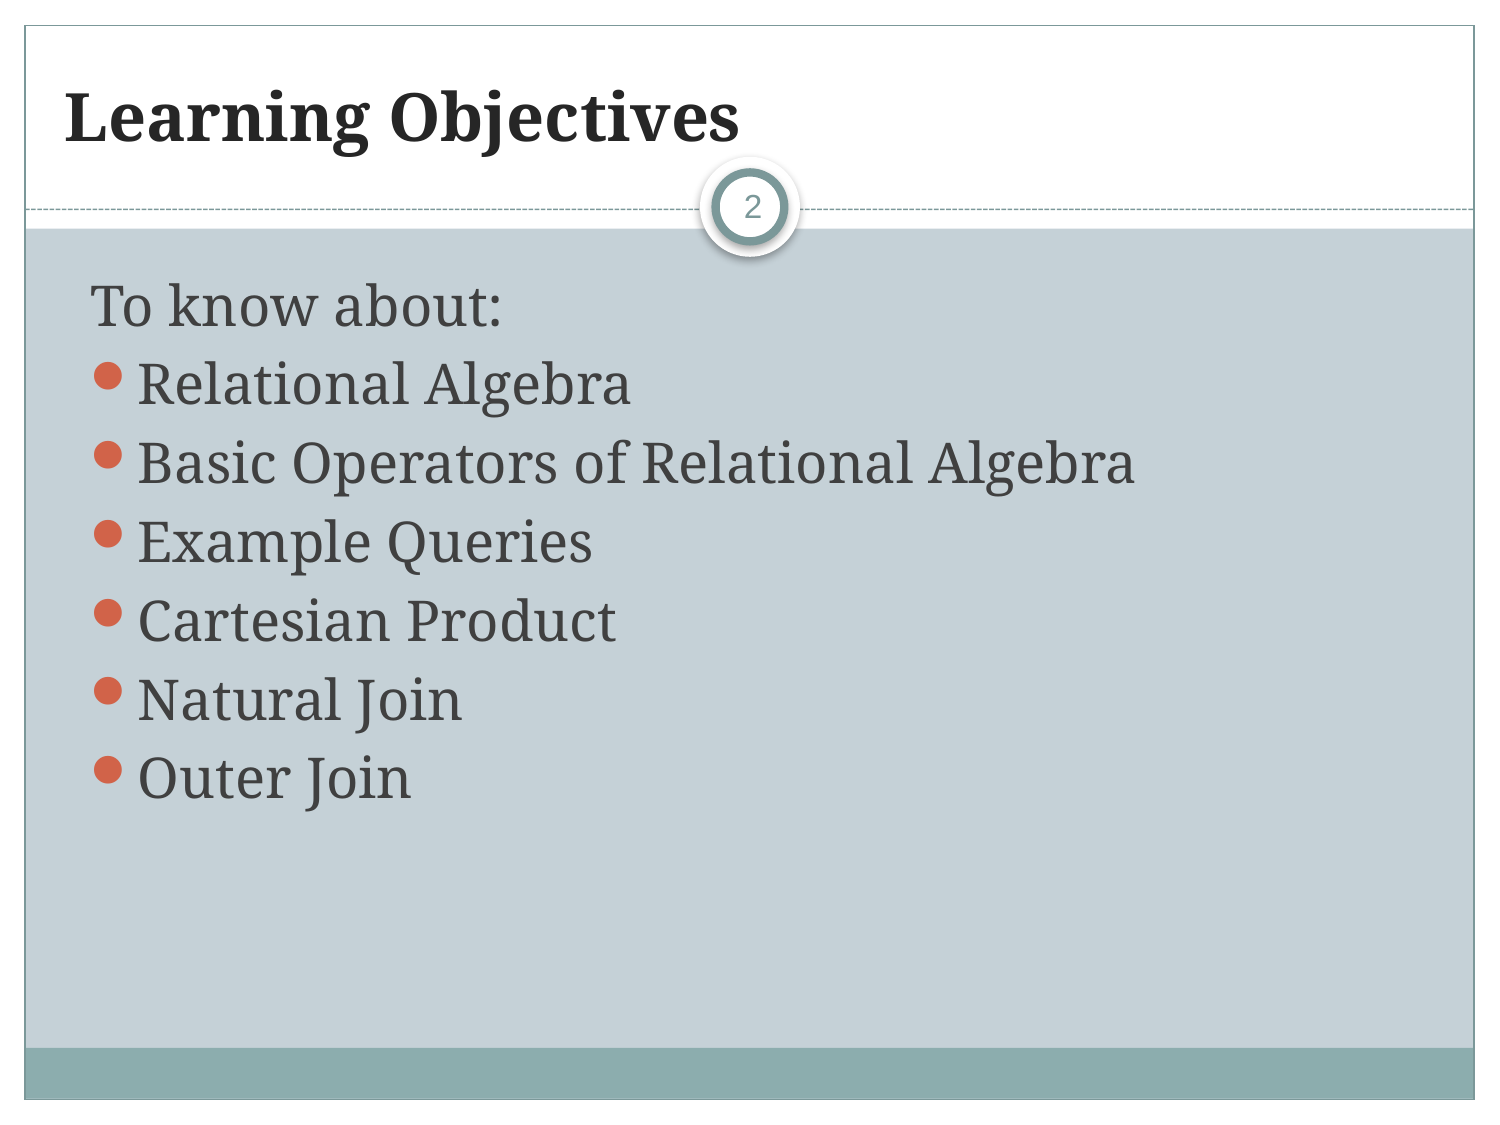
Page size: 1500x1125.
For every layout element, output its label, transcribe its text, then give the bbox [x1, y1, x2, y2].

title Learning Objectives [49, 37, 1450, 163]
slide_number 2 [715, 168, 791, 241]
list To know about: Relational Algebra Basic Operators of Relational Algebra Example Queries Cartesian Product Natural Join Outer Join [74, 262, 1426, 1038]
